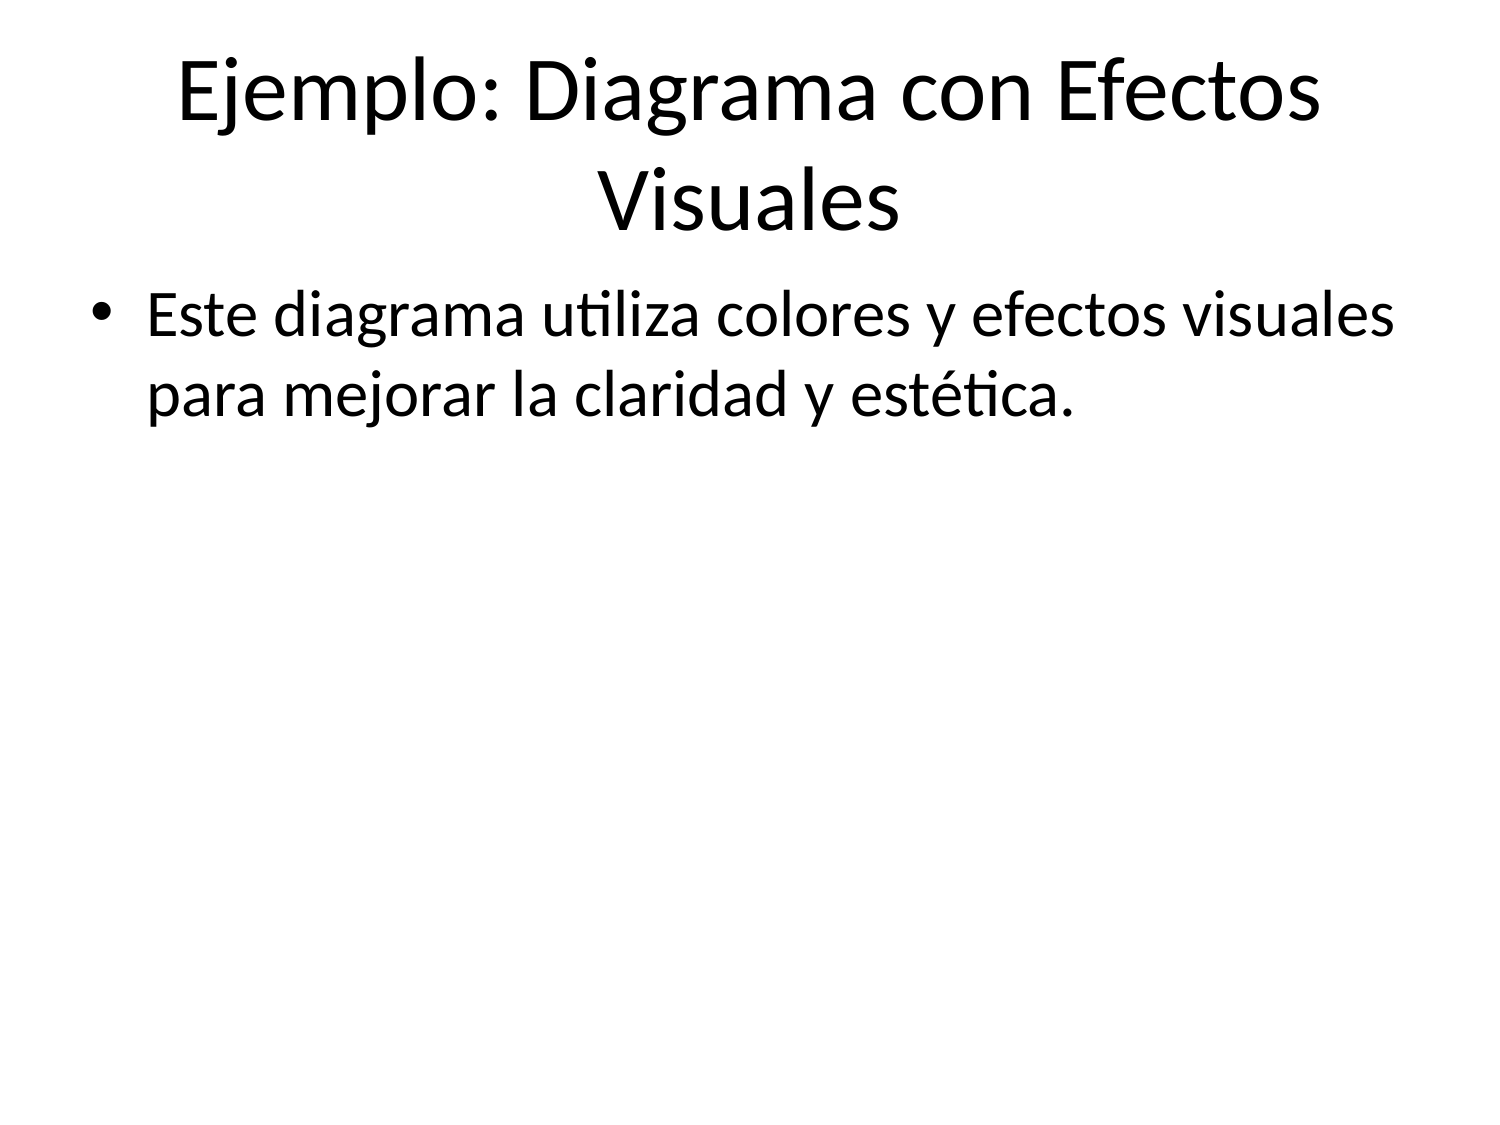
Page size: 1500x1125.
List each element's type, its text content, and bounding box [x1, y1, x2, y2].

list Este diagrama utiliza colores y efectos visuales para mejorar la claridad y estética. [75, 262, 1425, 1005]
title Ejemplo: Diagrama con Efectos Visuales [75, 45, 1425, 233]
